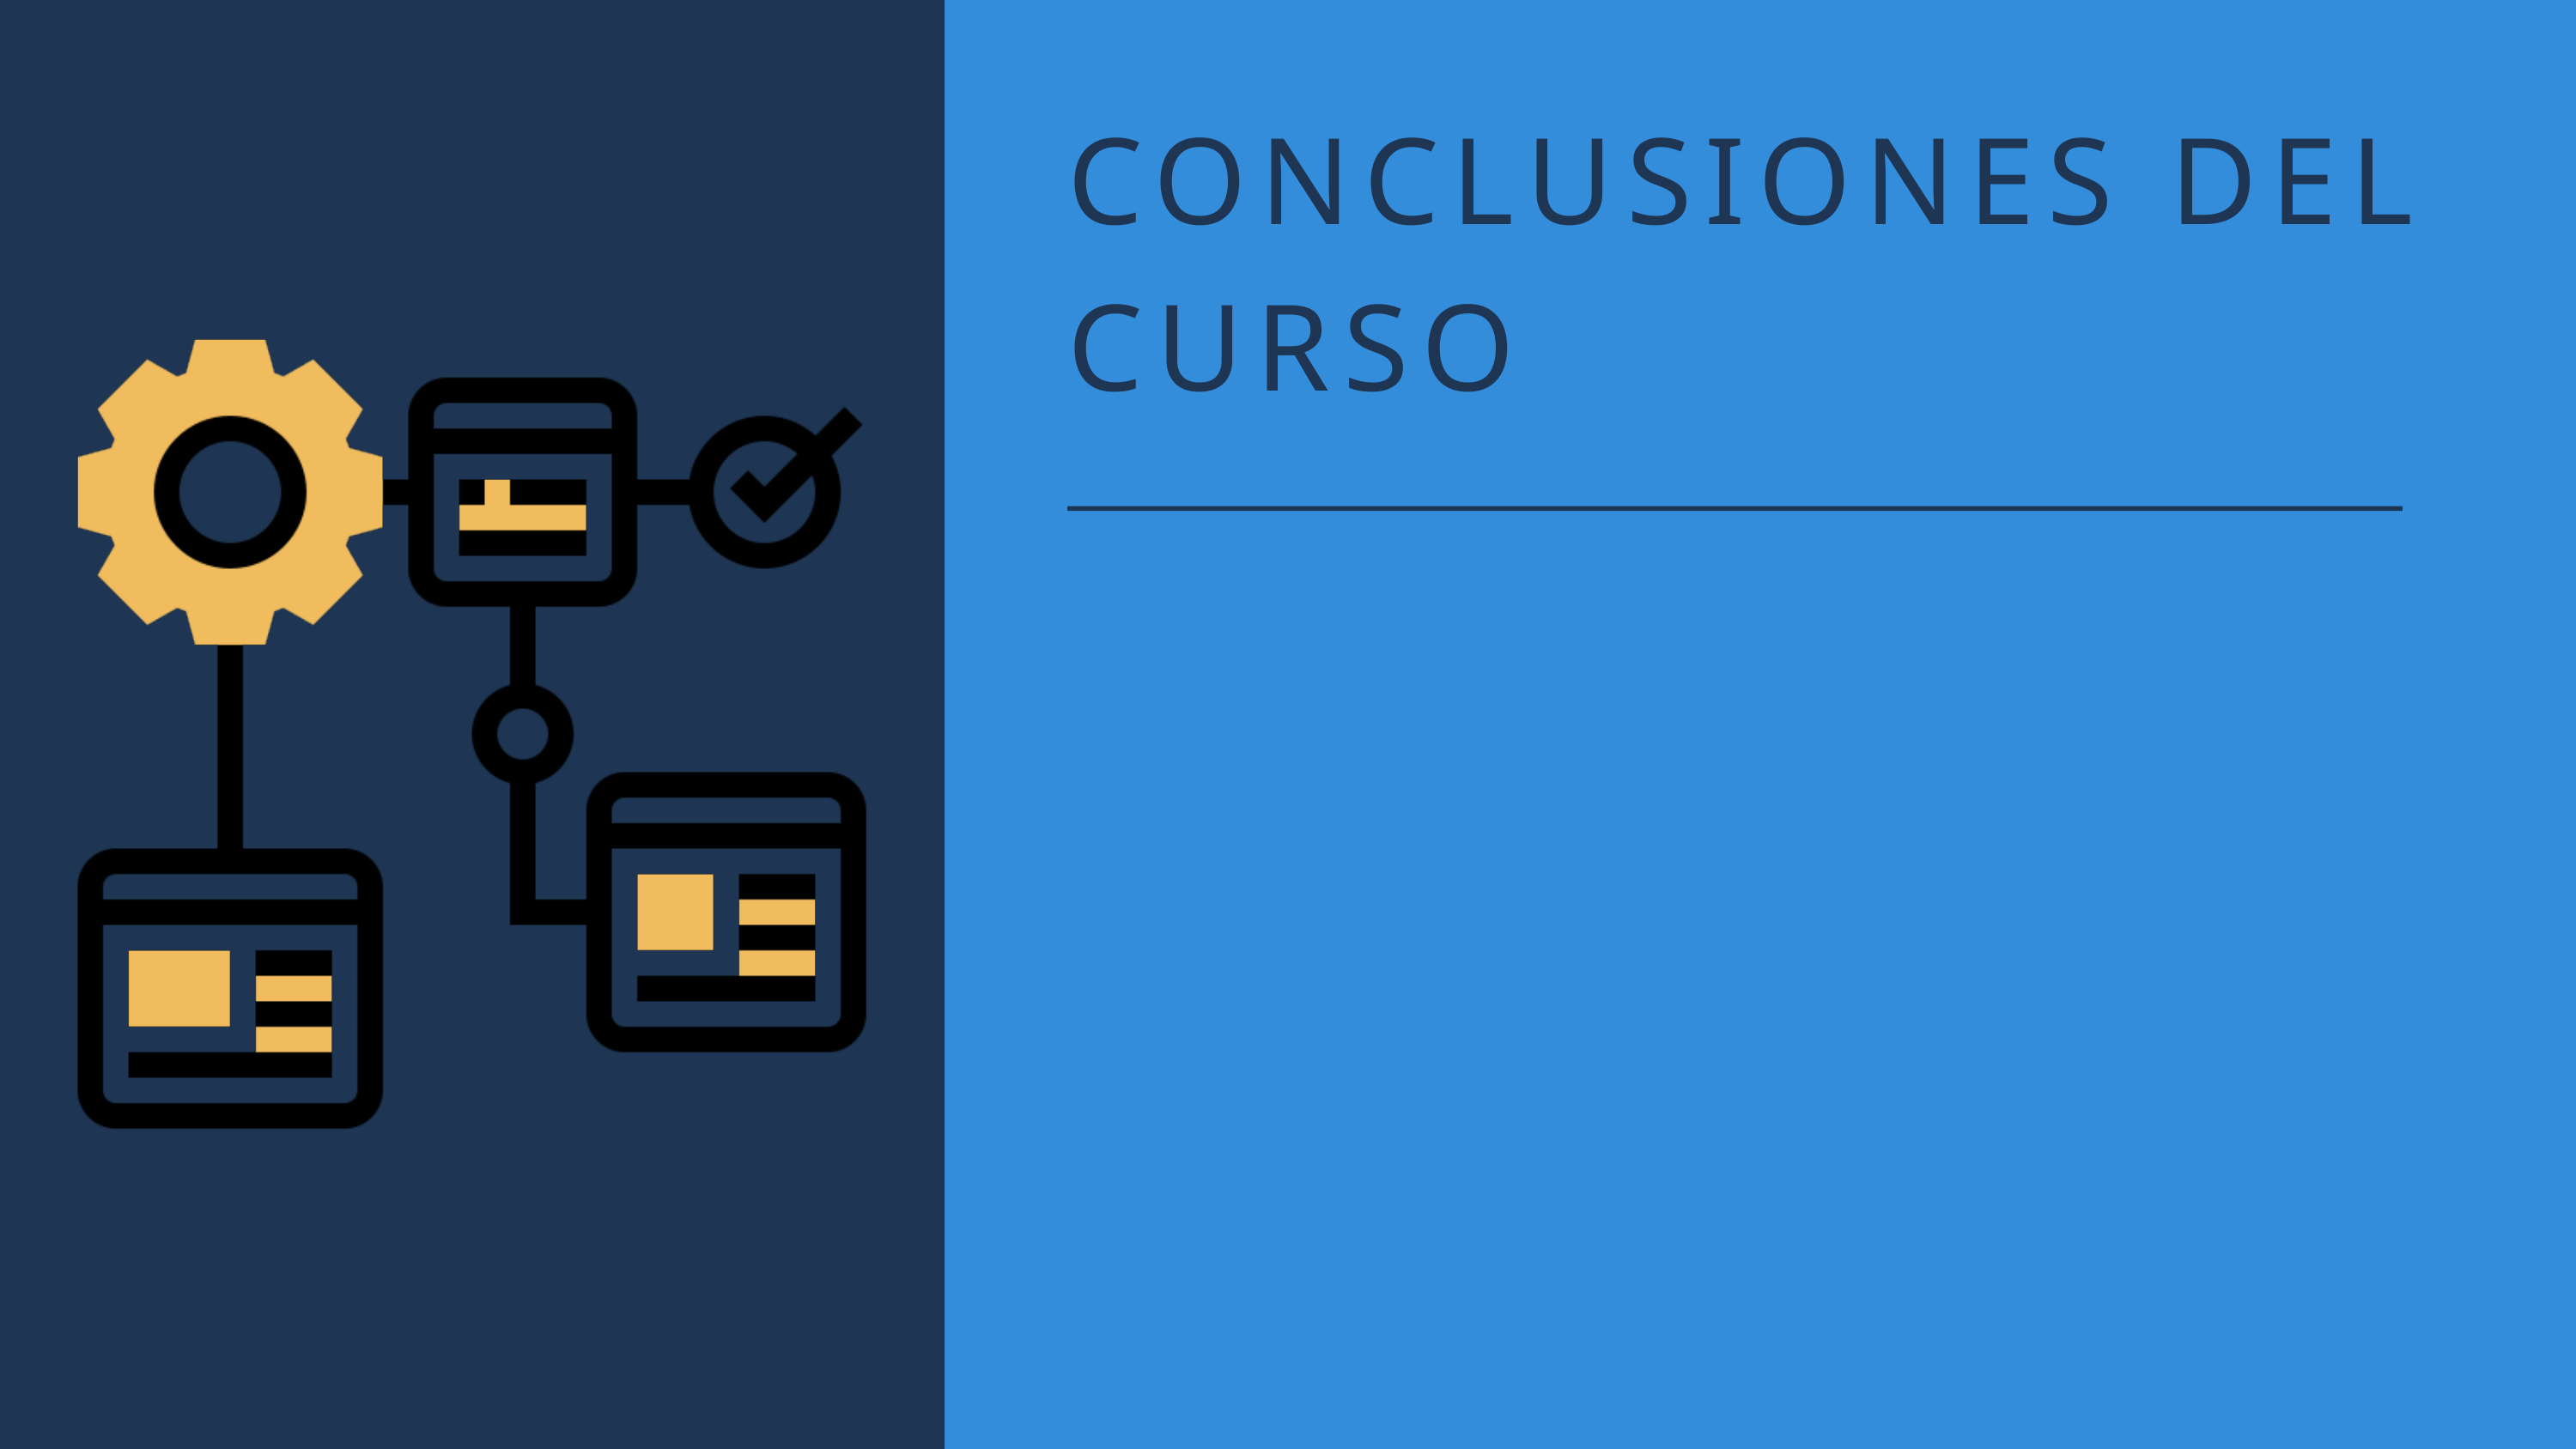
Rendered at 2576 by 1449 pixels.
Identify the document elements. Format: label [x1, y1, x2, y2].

text_box [0, 0, 945, 1449]
picture [64, 327, 880, 1142]
text_box [1066, 94, 2432, 512]
